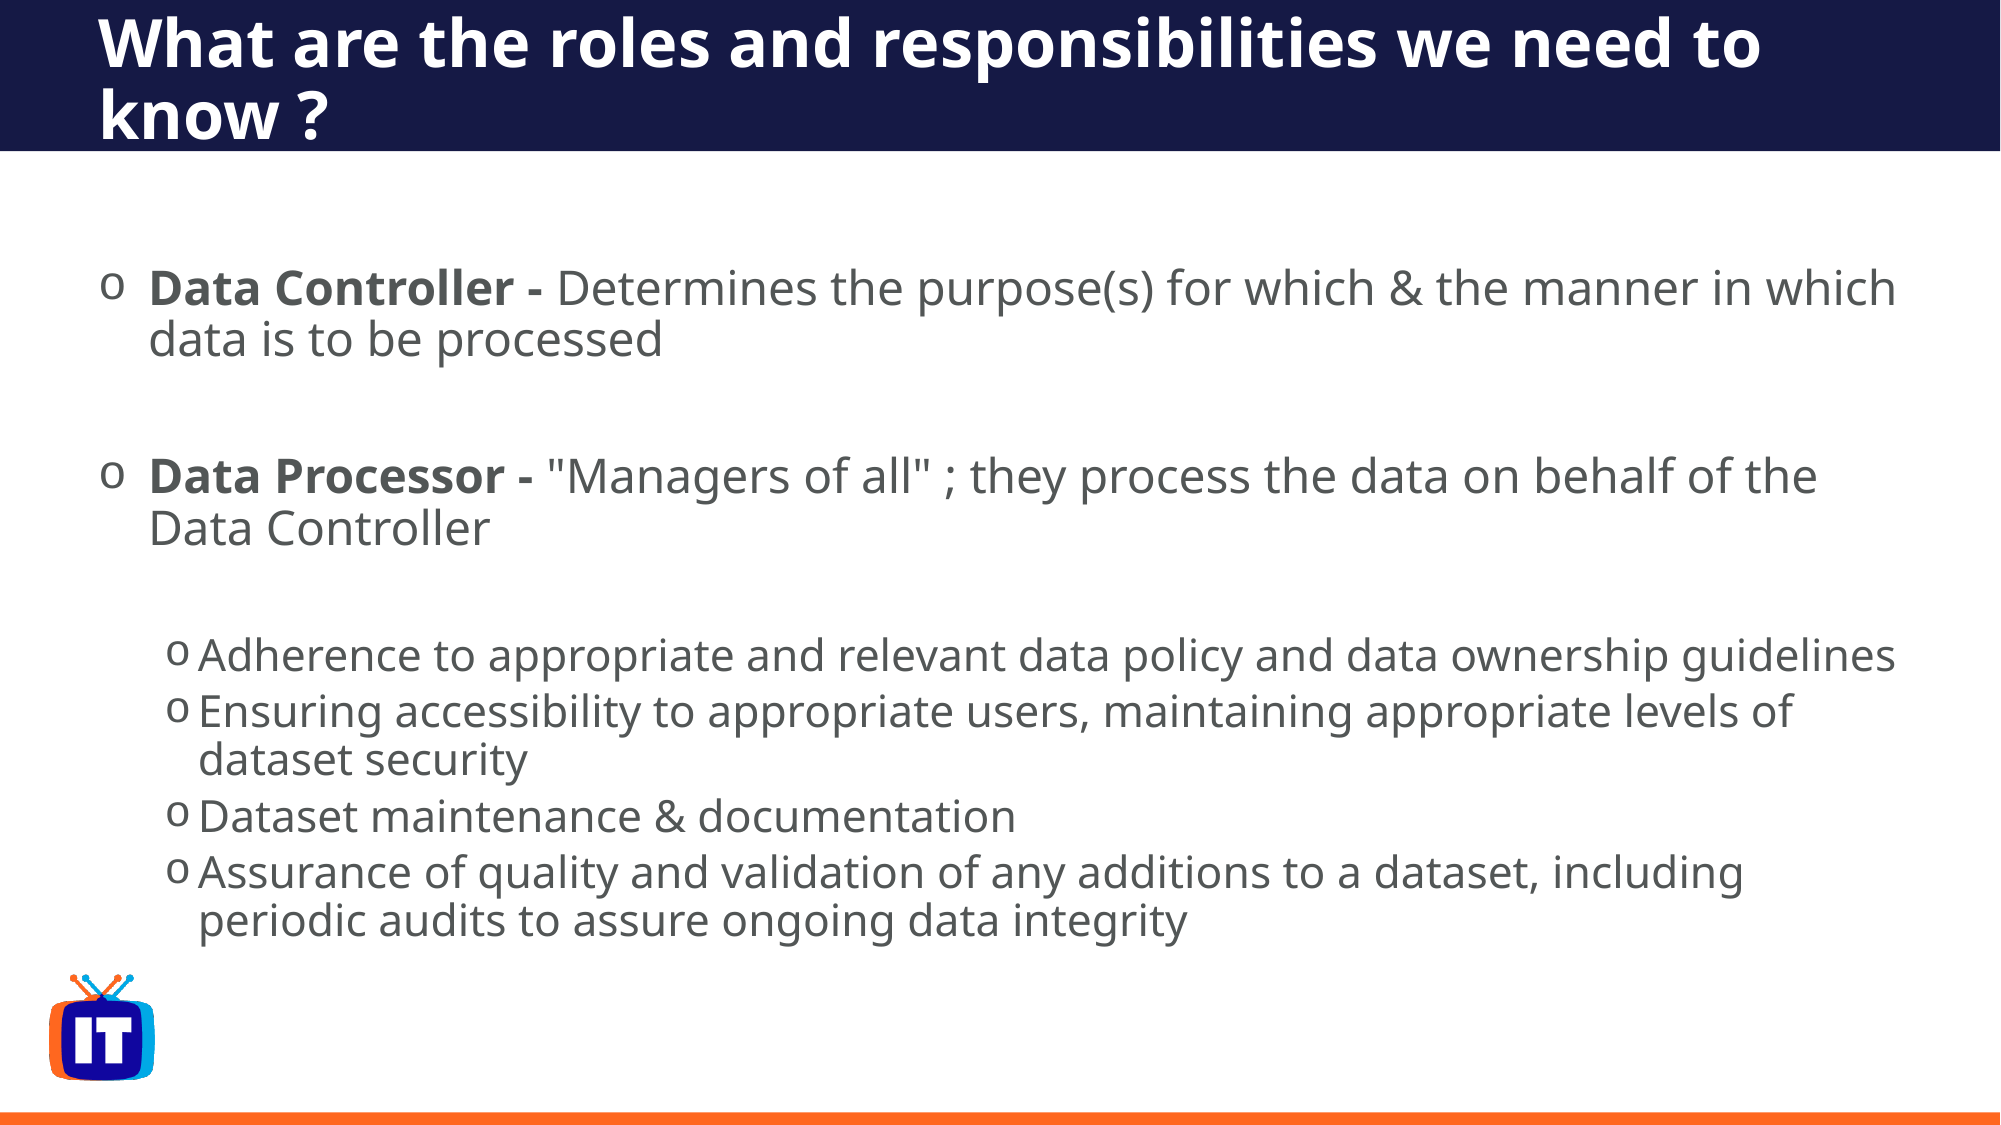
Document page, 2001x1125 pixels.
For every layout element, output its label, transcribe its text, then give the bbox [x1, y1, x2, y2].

list Data Controller - Determines the purpose(s) for which & the manner in which data is to be processed Data Processor - "Managers of all" ; they process the data on behalf of the Data Controller Adherence to appropriate and relevant data policy and data ownership guidelines Ensuring accessibility to appropriate users, maintaining appropriate levels of dataset security Dataset maintenance & documentation Assurance of quality and validation of any additions to a dataset, including periodic audits to assure ongoing data integrity [83, 190, 1917, 960]
title What are the roles and responsibilities we need to know ? [83, 0, 1917, 168]
picture [45, 968, 158, 1087]
